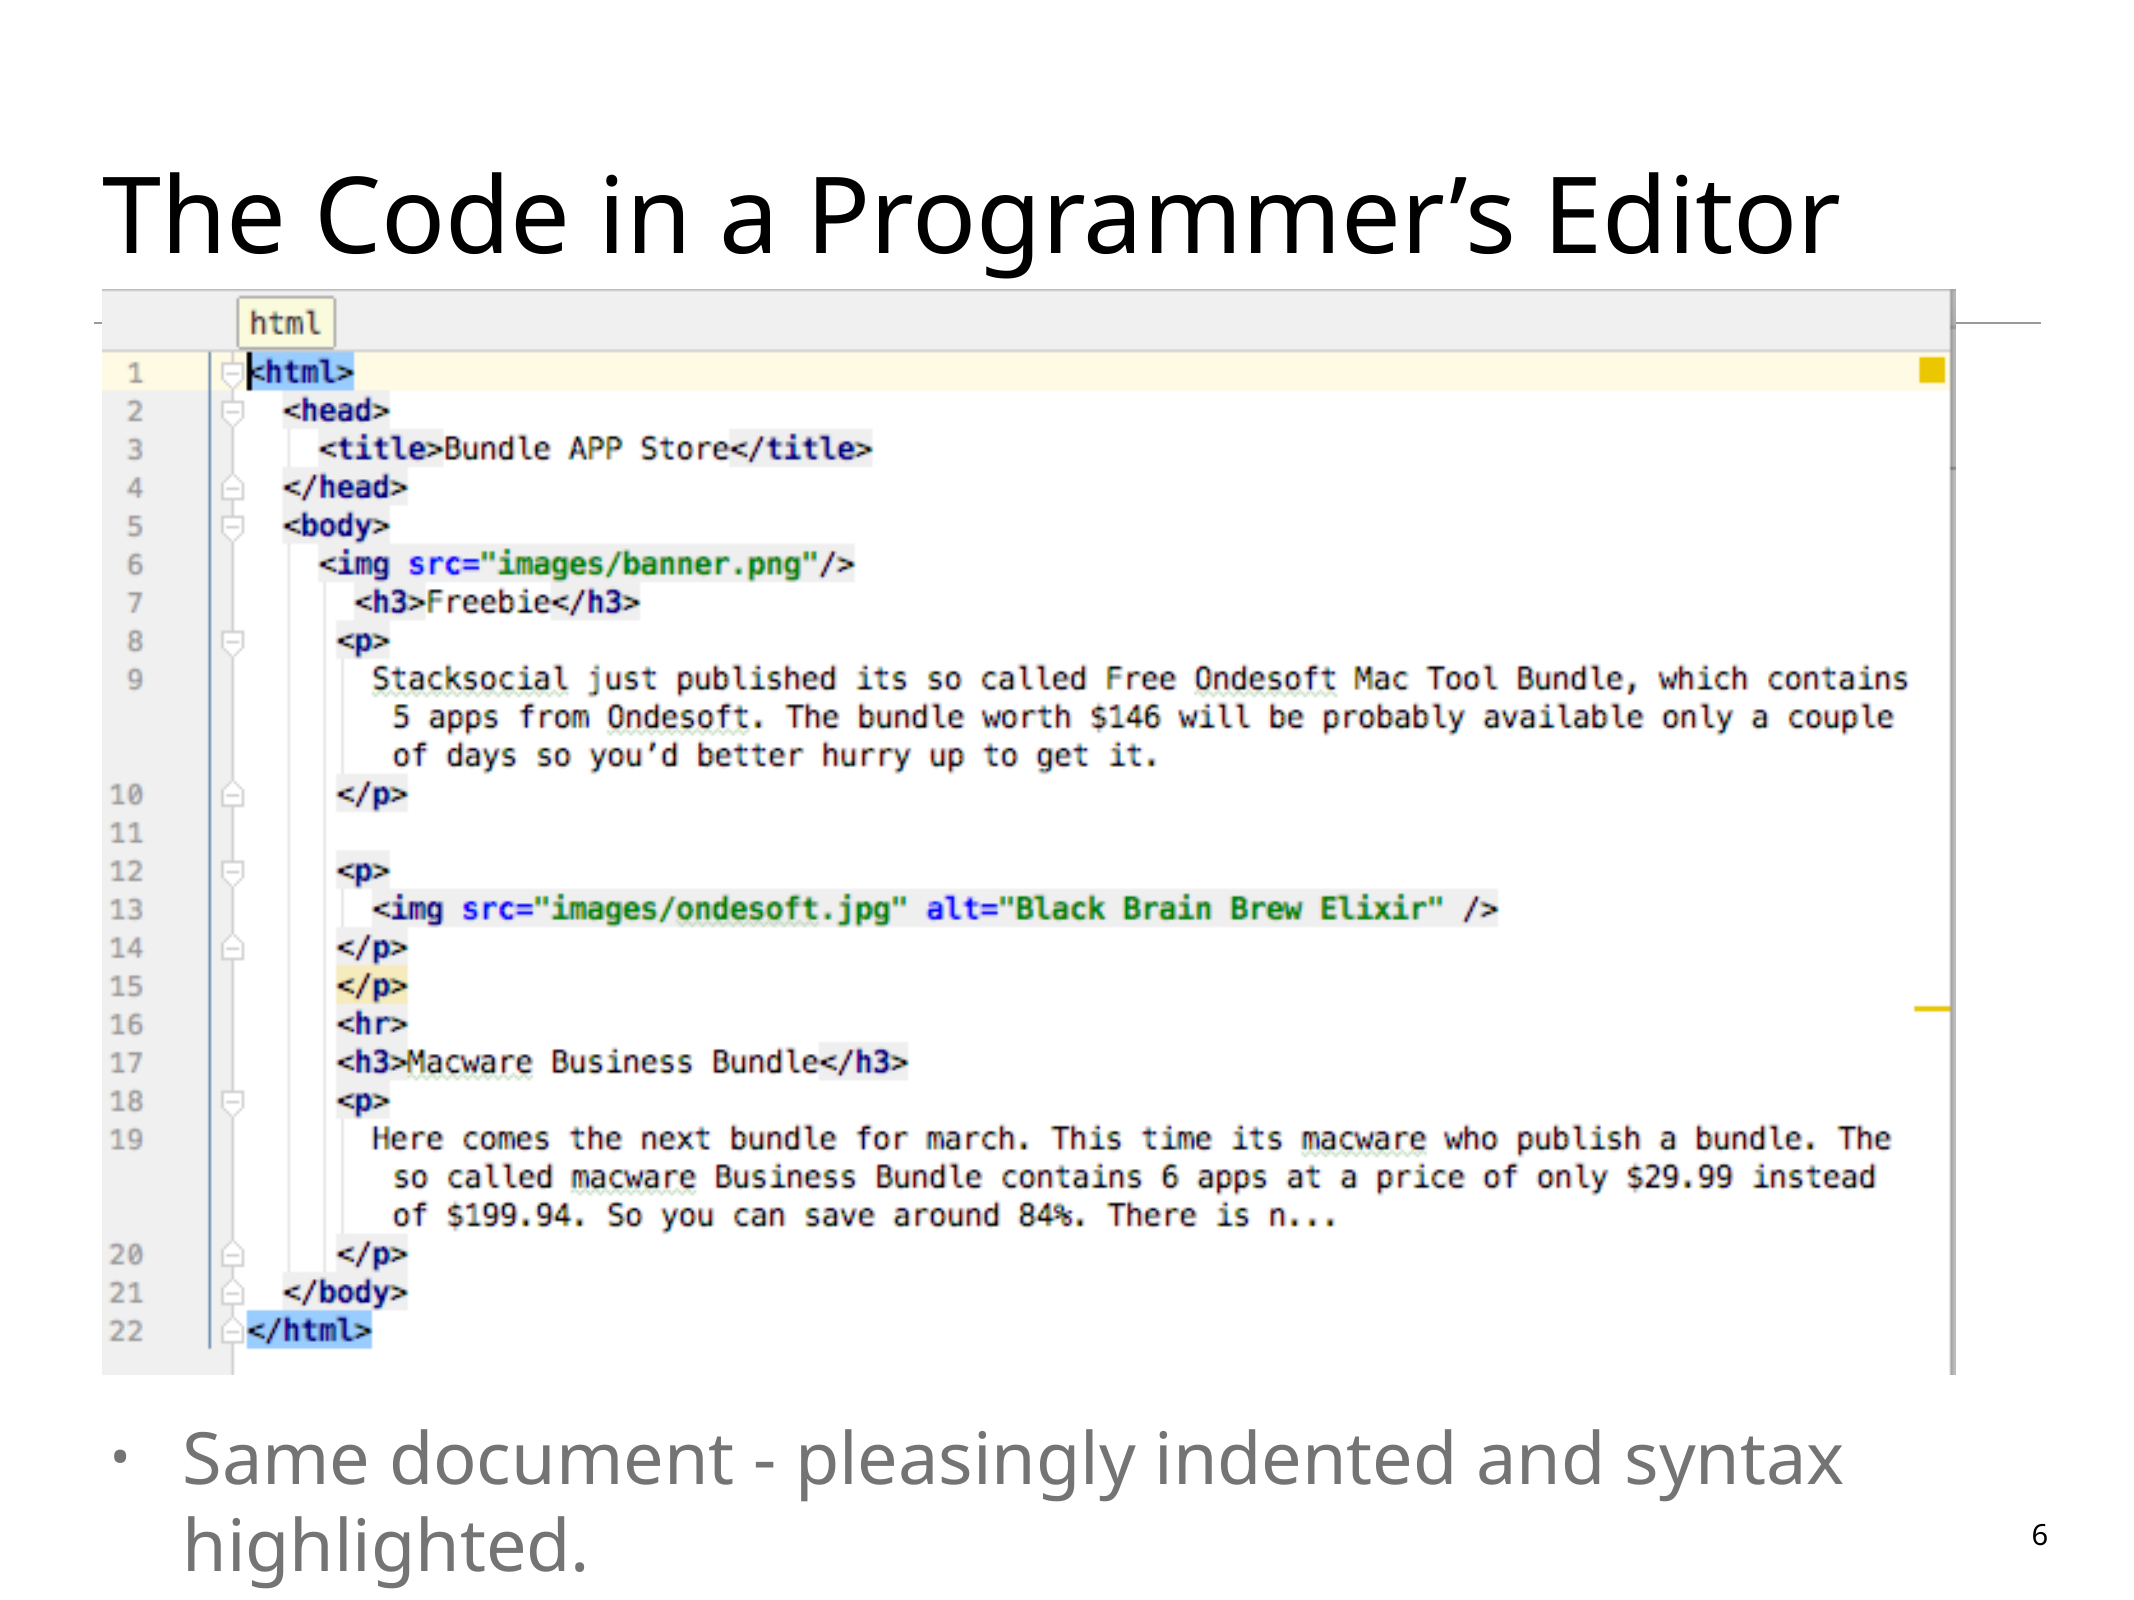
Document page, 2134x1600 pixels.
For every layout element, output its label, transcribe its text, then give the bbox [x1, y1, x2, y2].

picture [102, 289, 1956, 1375]
title The Code in a Programmer’s Editor [93, 53, 2041, 284]
list Same document - pleasingly indented and syntax highlighted. [101, 1403, 1957, 1596]
text_box 6 [2012, 1508, 2064, 1559]
